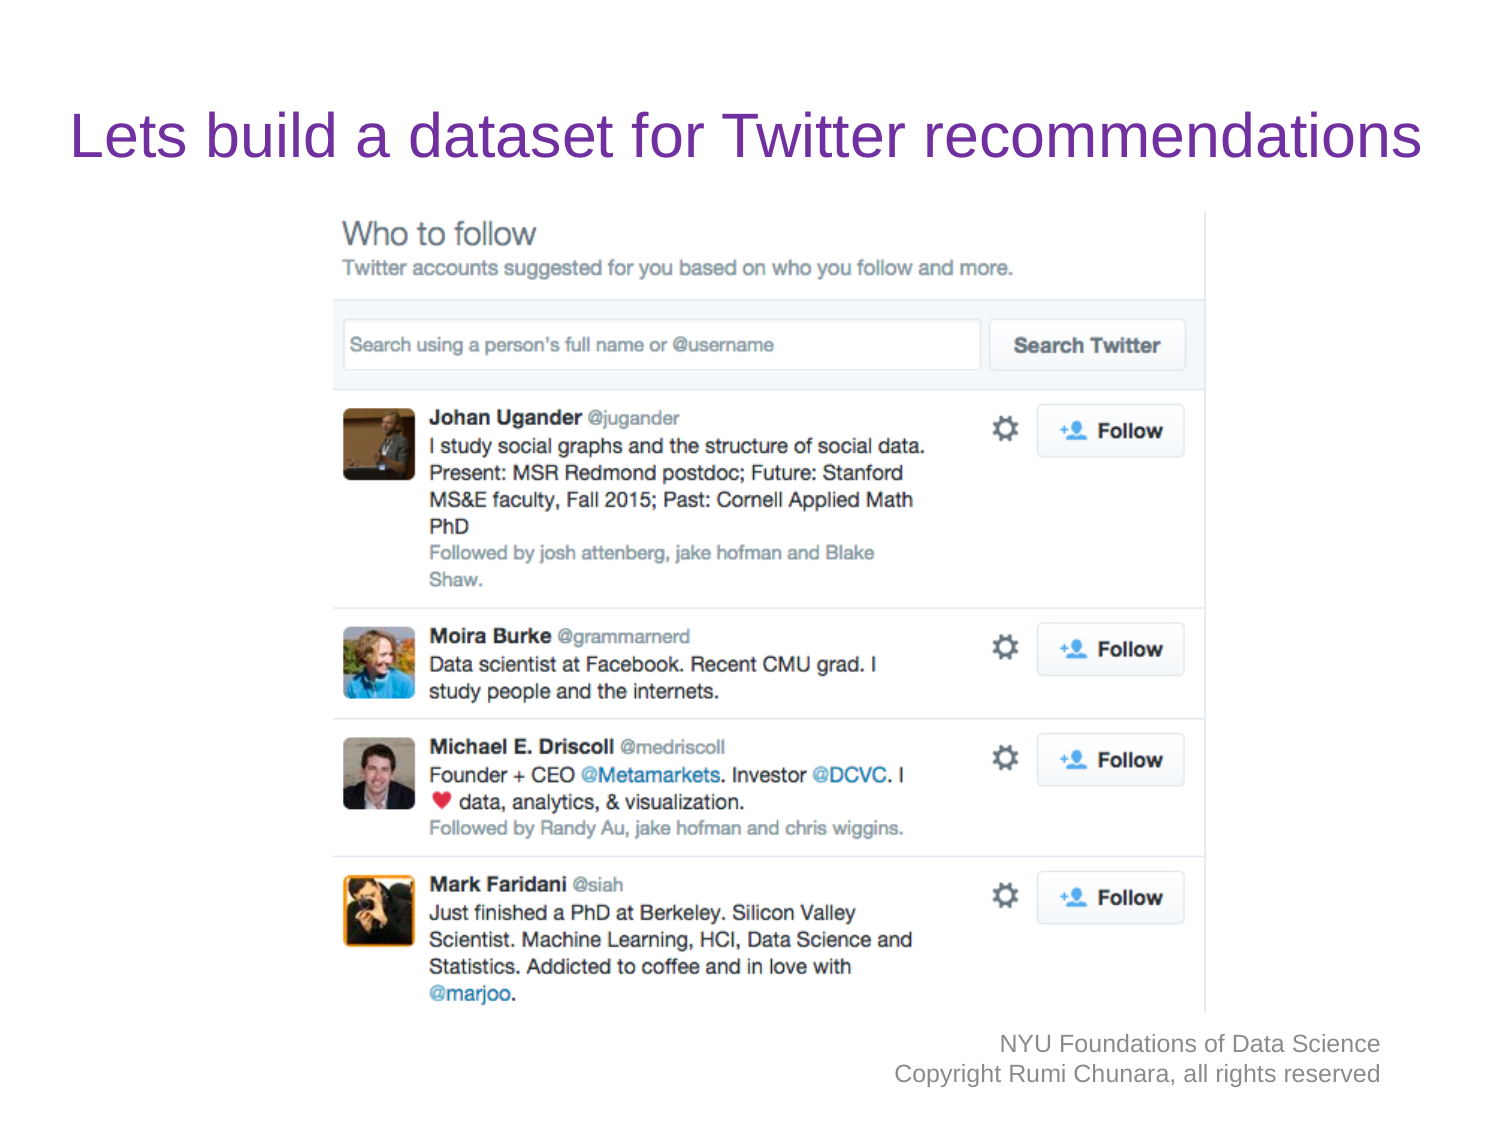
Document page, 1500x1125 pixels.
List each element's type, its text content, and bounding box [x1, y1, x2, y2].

title Lets build a dataset for Twitter recommendations [321, 78, 1457, 187]
text_box [25, 0, 321, 218]
picture [332, 211, 1206, 1013]
